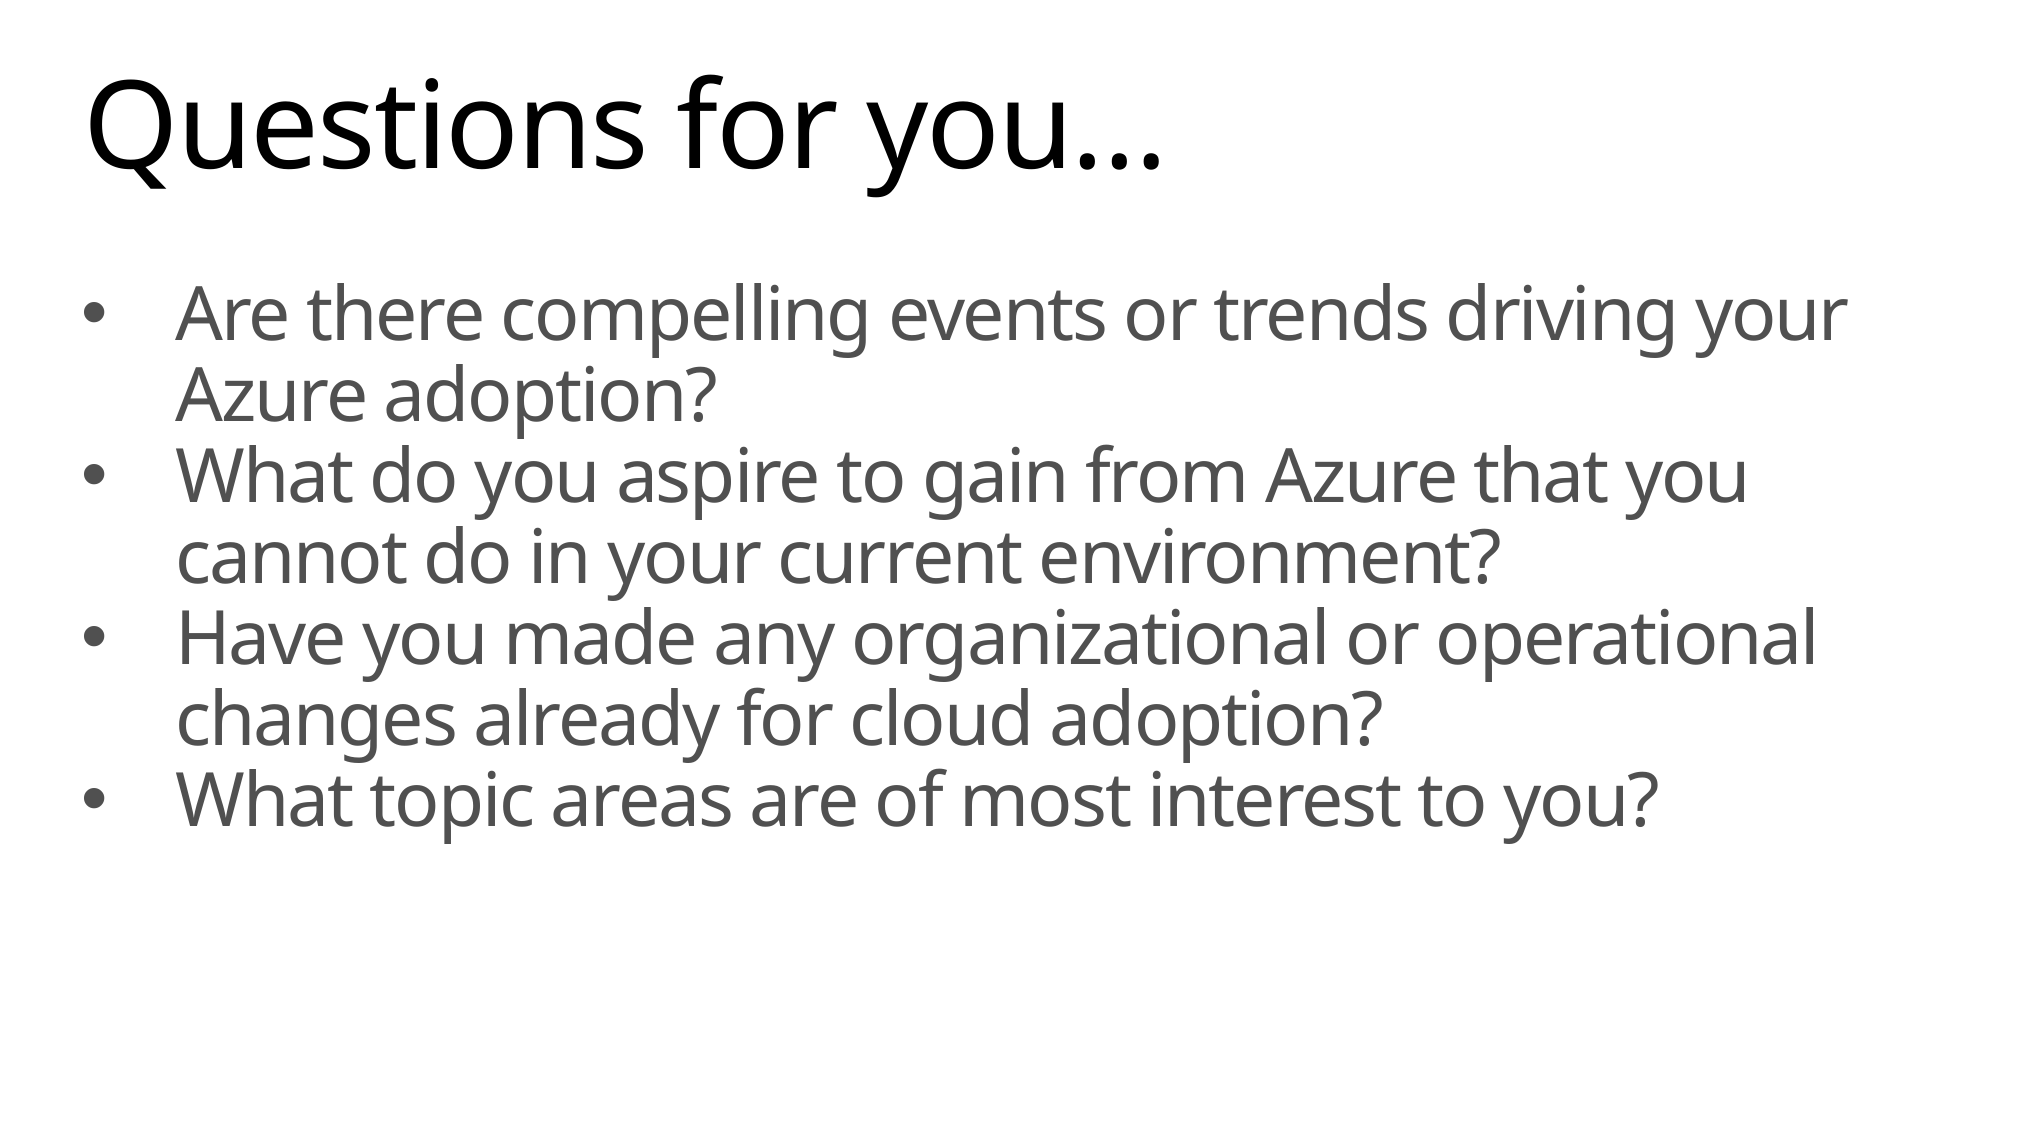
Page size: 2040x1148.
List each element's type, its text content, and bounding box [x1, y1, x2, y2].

title Questions for you… [60, 48, 1980, 199]
text_box Are there compelling events or trends driving your Azure adoption? What do you aspire to gain from Azure that you cannot do in your current environment? Have you made any organizational or operational changes already for cloud adoption? What topic areas are of most interest to you? [57, 260, 1978, 939]
